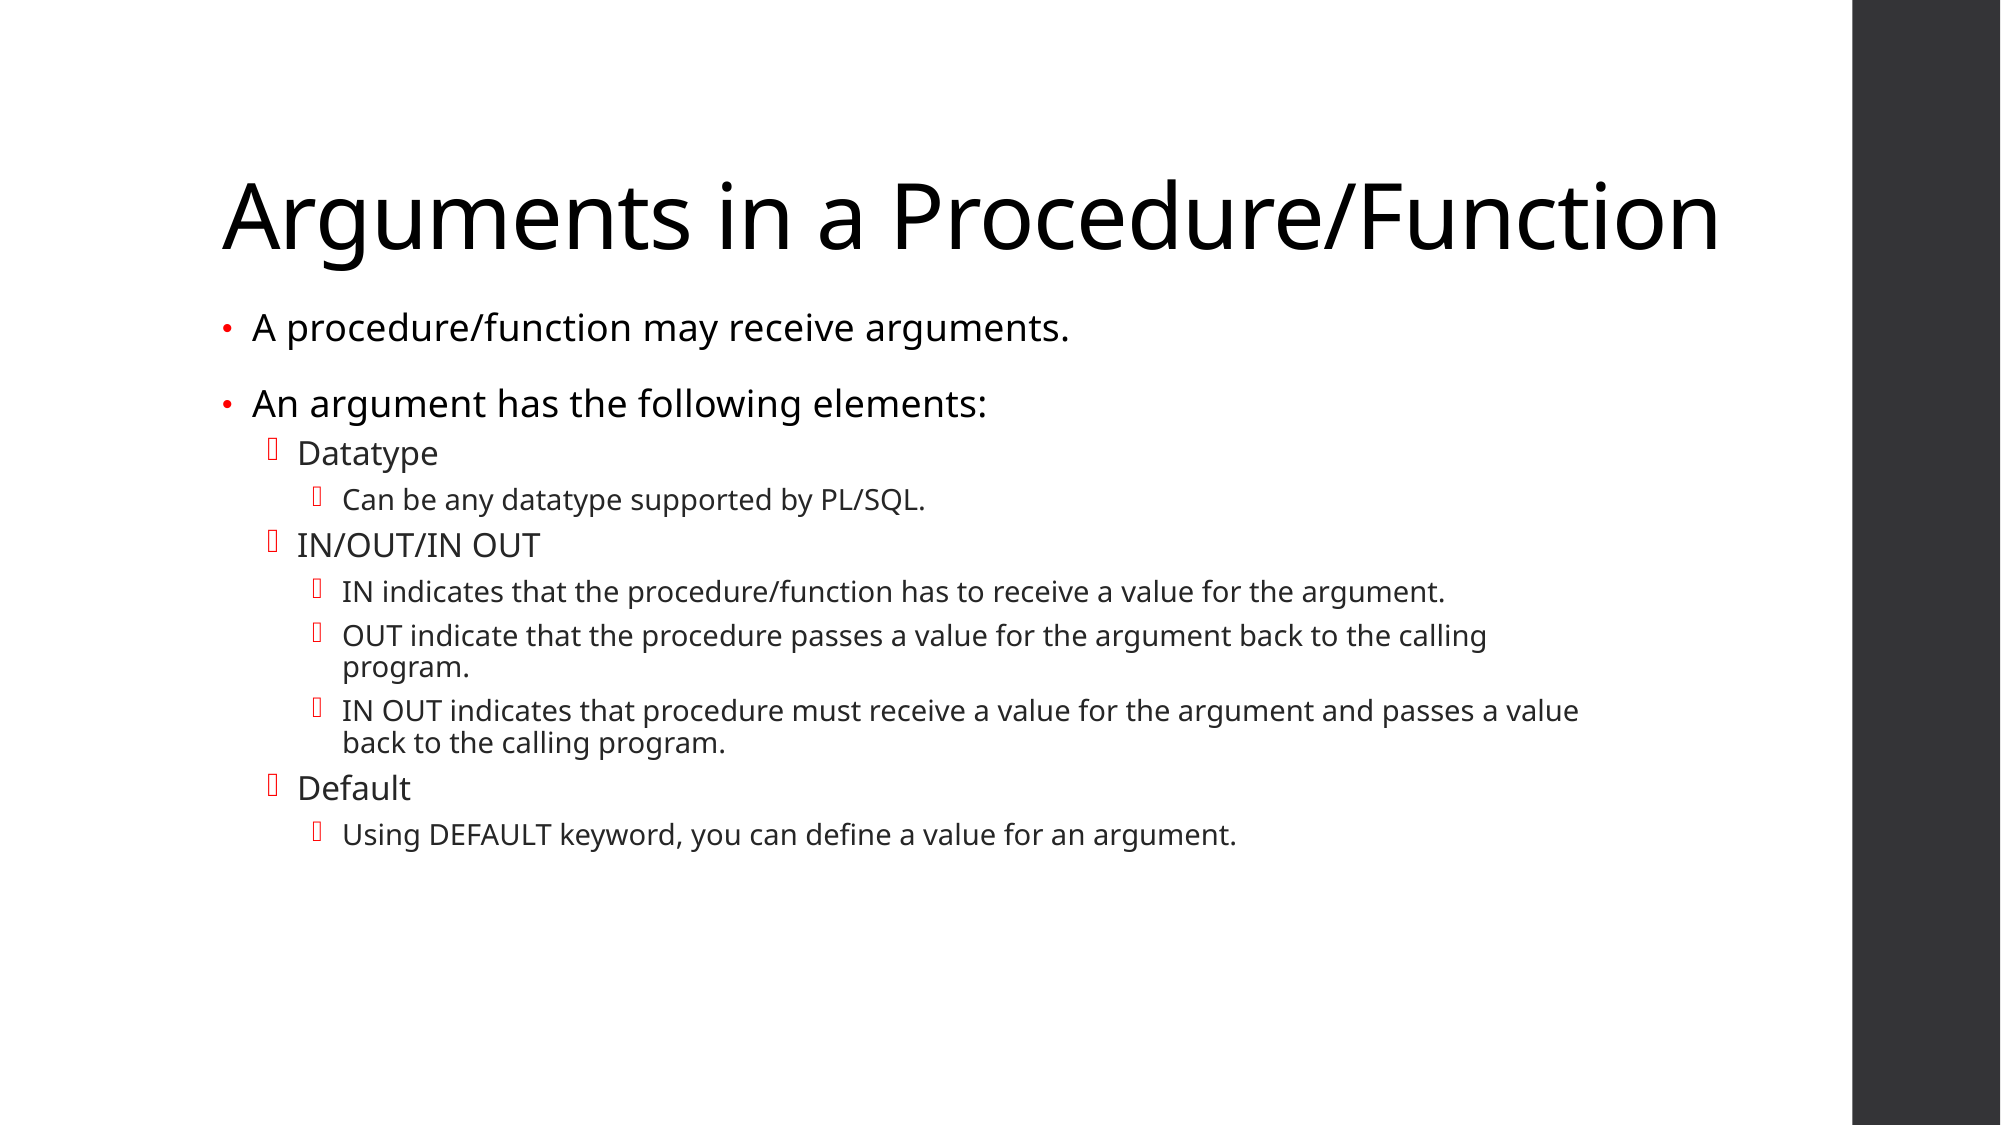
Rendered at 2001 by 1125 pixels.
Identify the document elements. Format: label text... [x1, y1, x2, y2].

title Arguments in a Procedure/Function [206, 60, 1797, 278]
list A procedure/function may receive arguments. An argument has the following elements: Datatype Can be any datatype supported by PL/SQL. IN/OUT/IN OUT IN indicates that the procedure/function has to receive a value for the argument. OUT indicate that the procedure passes a value for the argument back to the calling program. IN OUT indicates that procedure must receive a value for the argument and passes a value back to the calling program. Default Using DEFAULT keyword, you can define a value for an argument. [206, 299, 1617, 1014]
